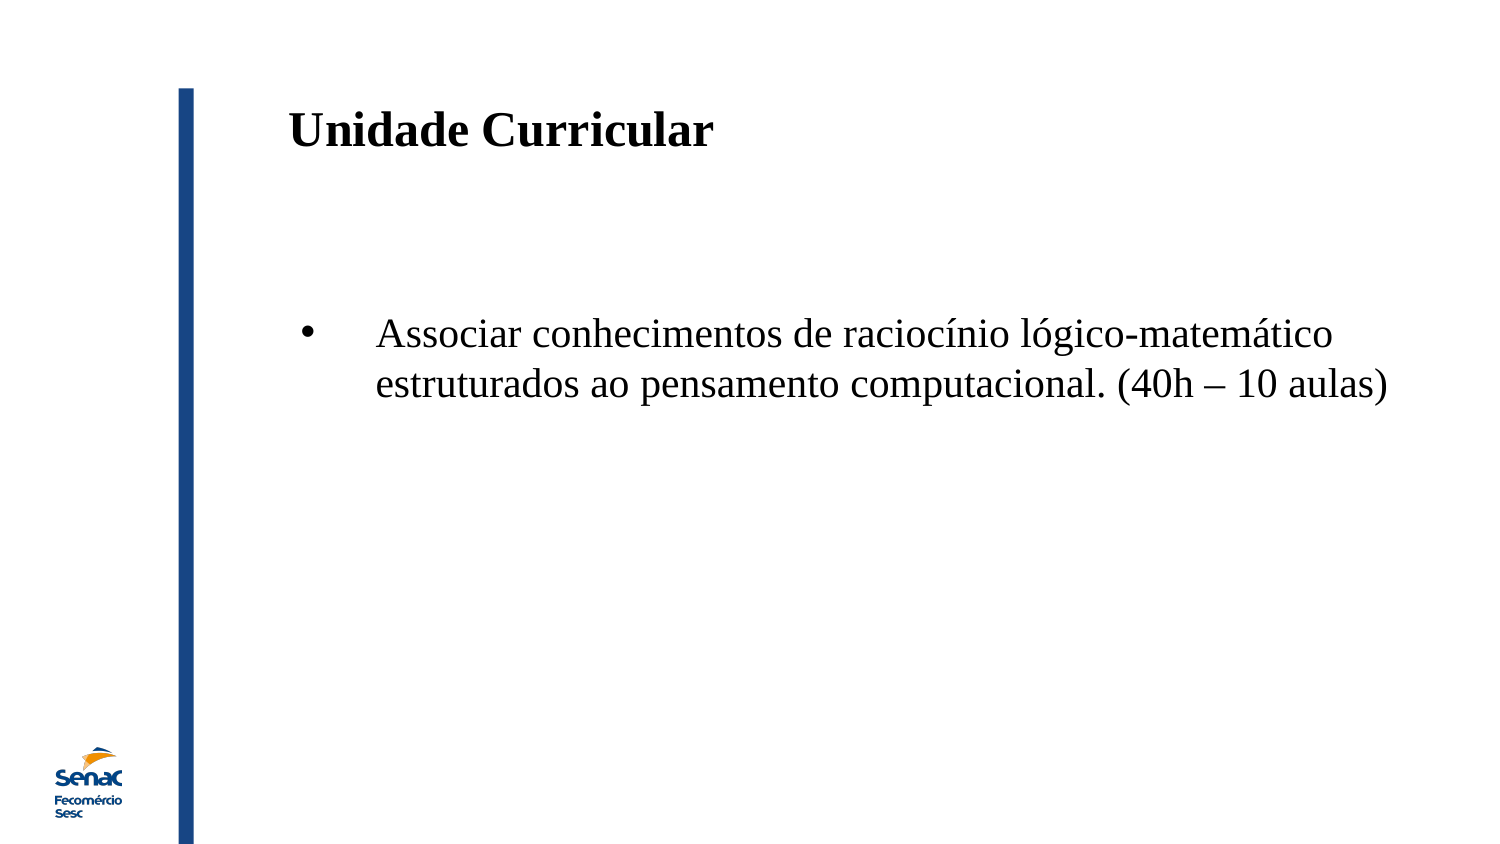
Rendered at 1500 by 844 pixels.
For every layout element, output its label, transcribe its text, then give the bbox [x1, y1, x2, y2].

text_box Unidade Curricular [273, 88, 1500, 164]
text_box Associar conhecimentos de raciocínio lógico-matemático estruturados ao pensamento computacional. (40h – 10 aulas) [285, 298, 1416, 454]
picture [55, 747, 122, 818]
